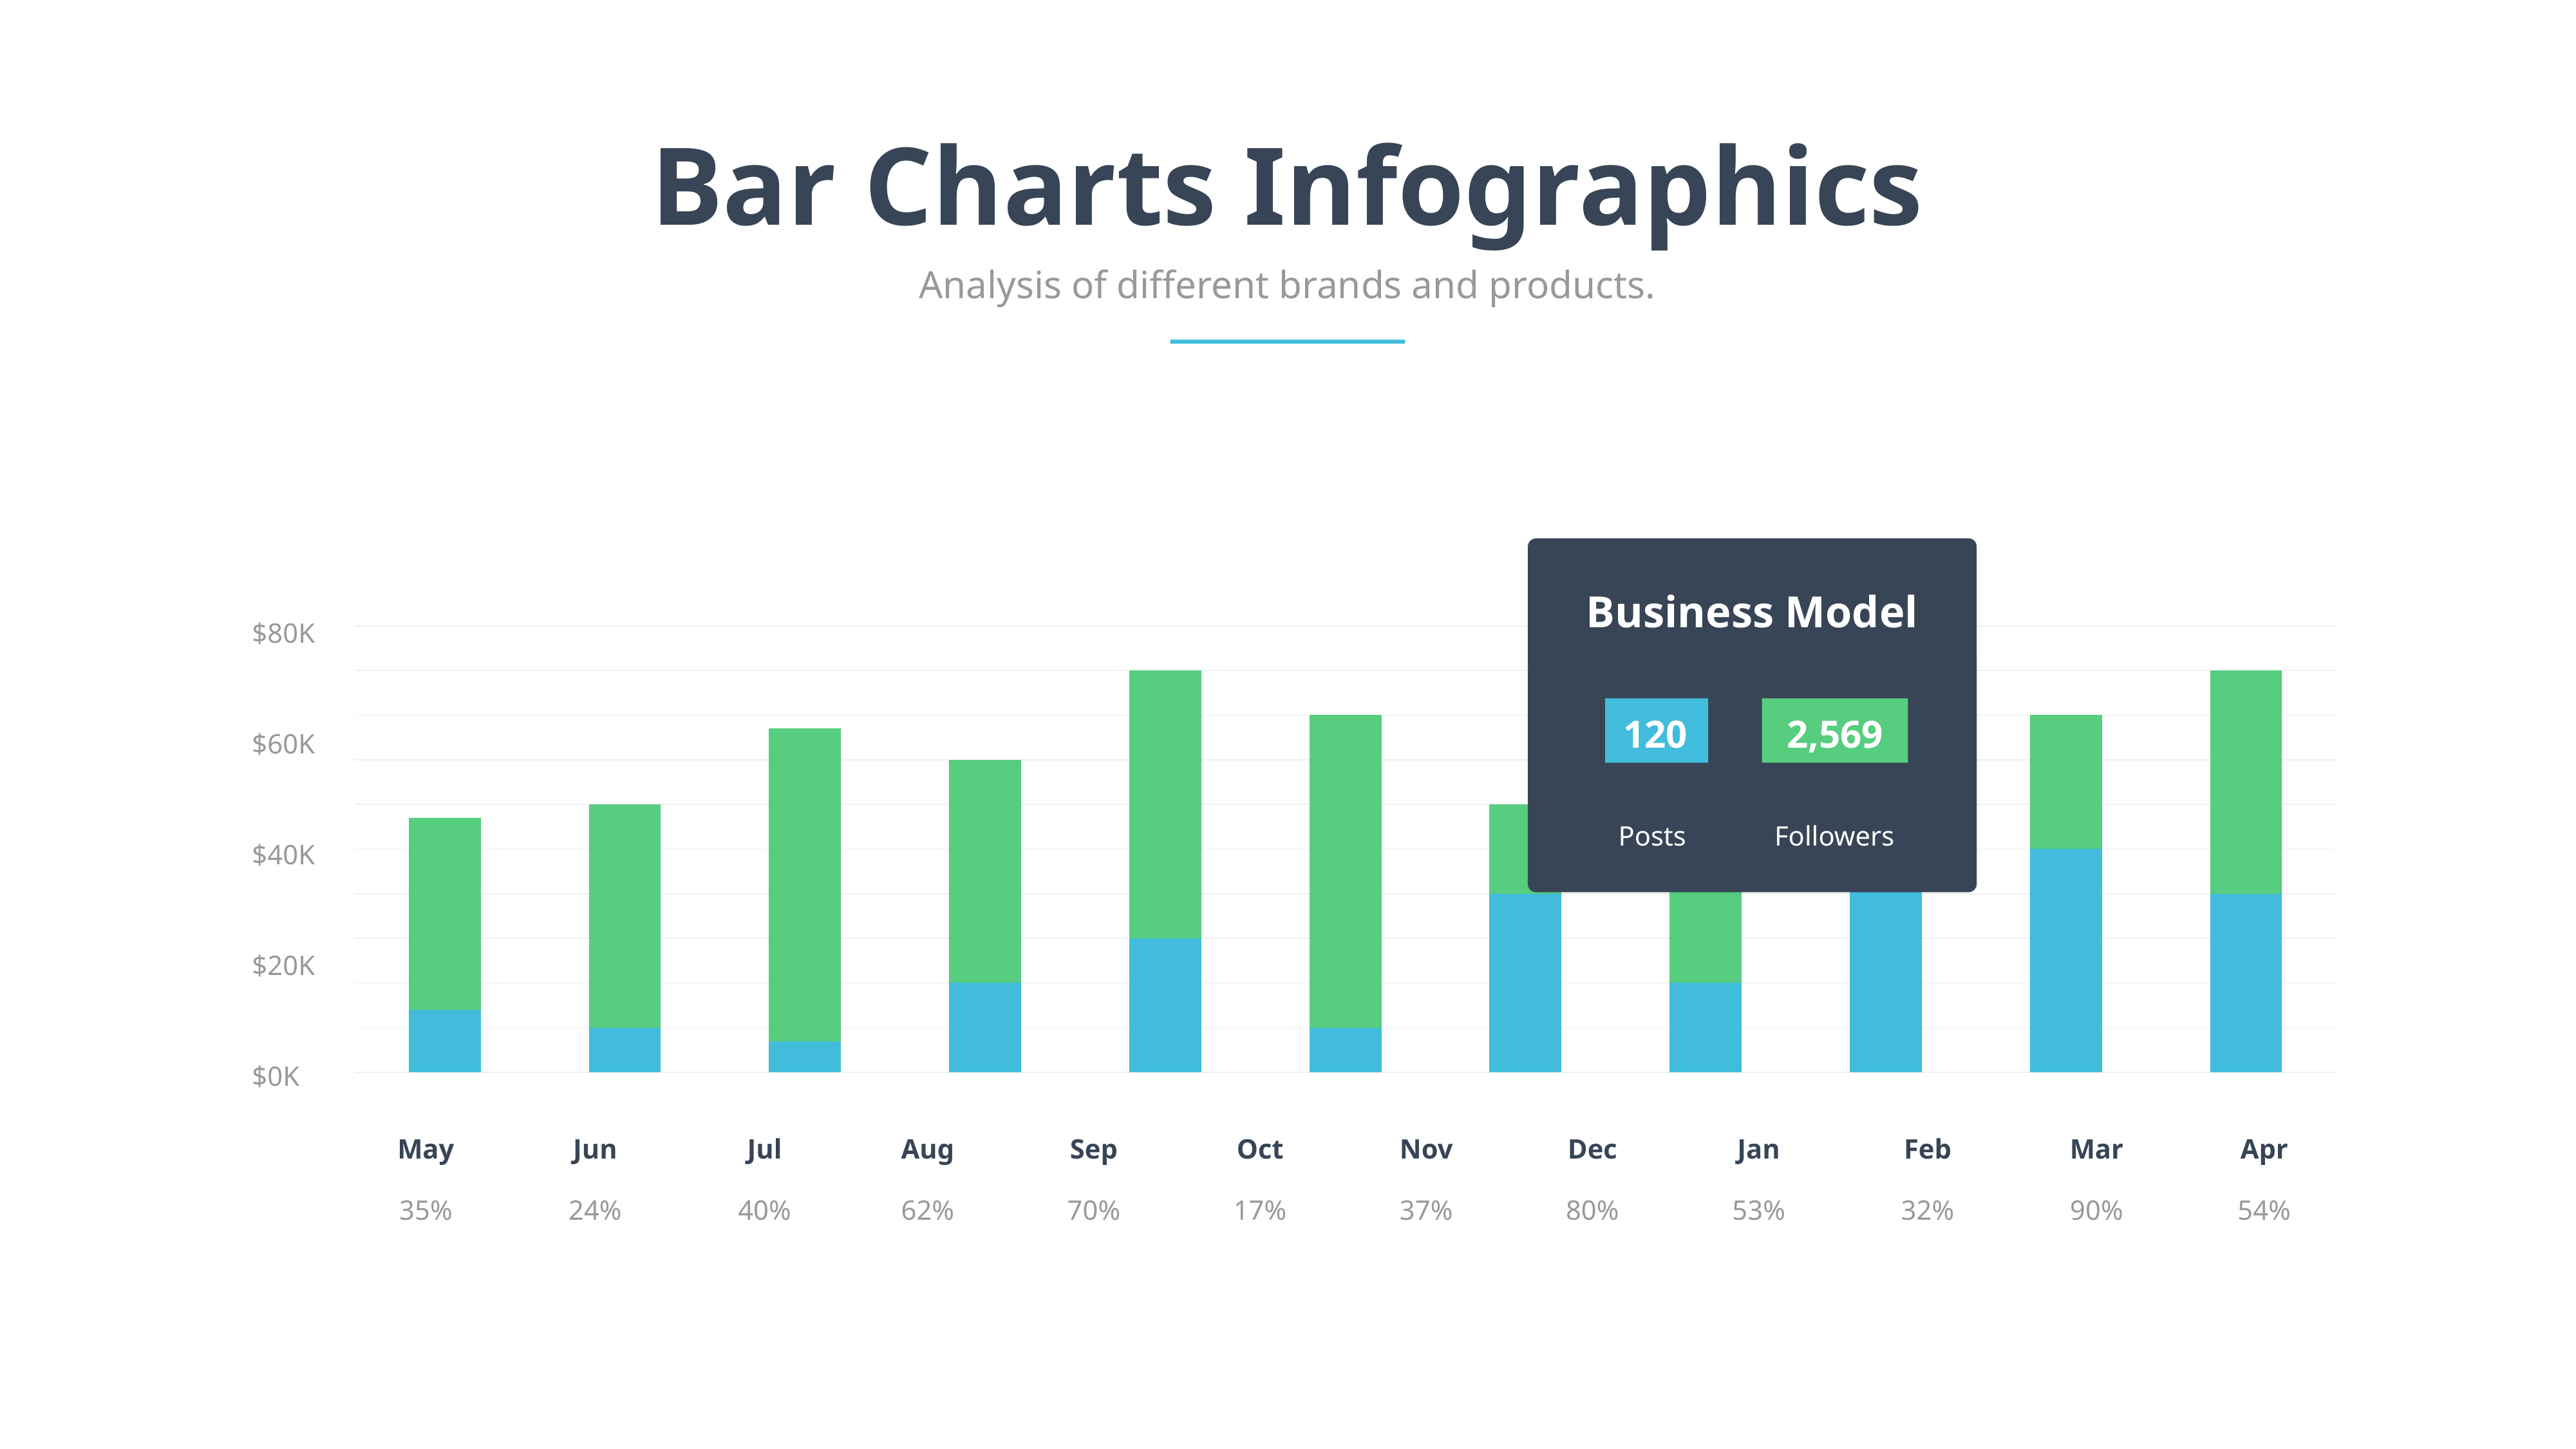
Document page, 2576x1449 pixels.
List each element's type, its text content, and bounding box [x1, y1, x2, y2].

text_box Mar [2047, 1104, 2146, 1166]
text_box 80% [1543, 1166, 1642, 1231]
text_box [1527, 538, 1978, 616]
text_box 70% [1045, 1166, 1143, 1231]
text_box 40% [715, 1166, 814, 1231]
text_box Jul [715, 1104, 814, 1166]
text_box Apr [2215, 1104, 2313, 1166]
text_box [1596, 705, 1907, 857]
text_box 35% [377, 1166, 475, 1231]
text_box Analysis of different brands and products. [825, 256, 1749, 311]
text_box $0K [242, 1032, 341, 1096]
text_box 53% [1709, 1166, 1808, 1231]
text_box Nov [1377, 1104, 1476, 1166]
text_box 17% [1211, 1166, 1310, 1231]
text_box 24% [546, 1166, 644, 1231]
text_box 37% [1377, 1166, 1476, 1231]
text_box Sep [1045, 1104, 1143, 1166]
text_box Aug [879, 1104, 977, 1166]
text_box 32% [1879, 1166, 1977, 1231]
text_box Feb [1879, 1104, 1977, 1166]
text_box 54% [2215, 1166, 2313, 1231]
text_box Dec [1543, 1104, 1642, 1166]
text_box Business Model [1558, 580, 1947, 616]
text_box Jan [1709, 1104, 1808, 1166]
text_box 90% [2047, 1166, 2146, 1231]
text_box $60K [242, 699, 313, 764]
text_box $20K [242, 921, 313, 985]
chart [313, 616, 2378, 1082]
text_box $80K [242, 589, 341, 653]
text_box 62% [879, 1166, 977, 1231]
text_box $40K [242, 810, 313, 875]
text_box Oct [1211, 1104, 1310, 1166]
text_box Jun [546, 1104, 644, 1166]
text_box May [377, 1104, 475, 1166]
text_box [1170, 339, 1406, 345]
text_box Bar Charts Infographics [641, 113, 1933, 252]
